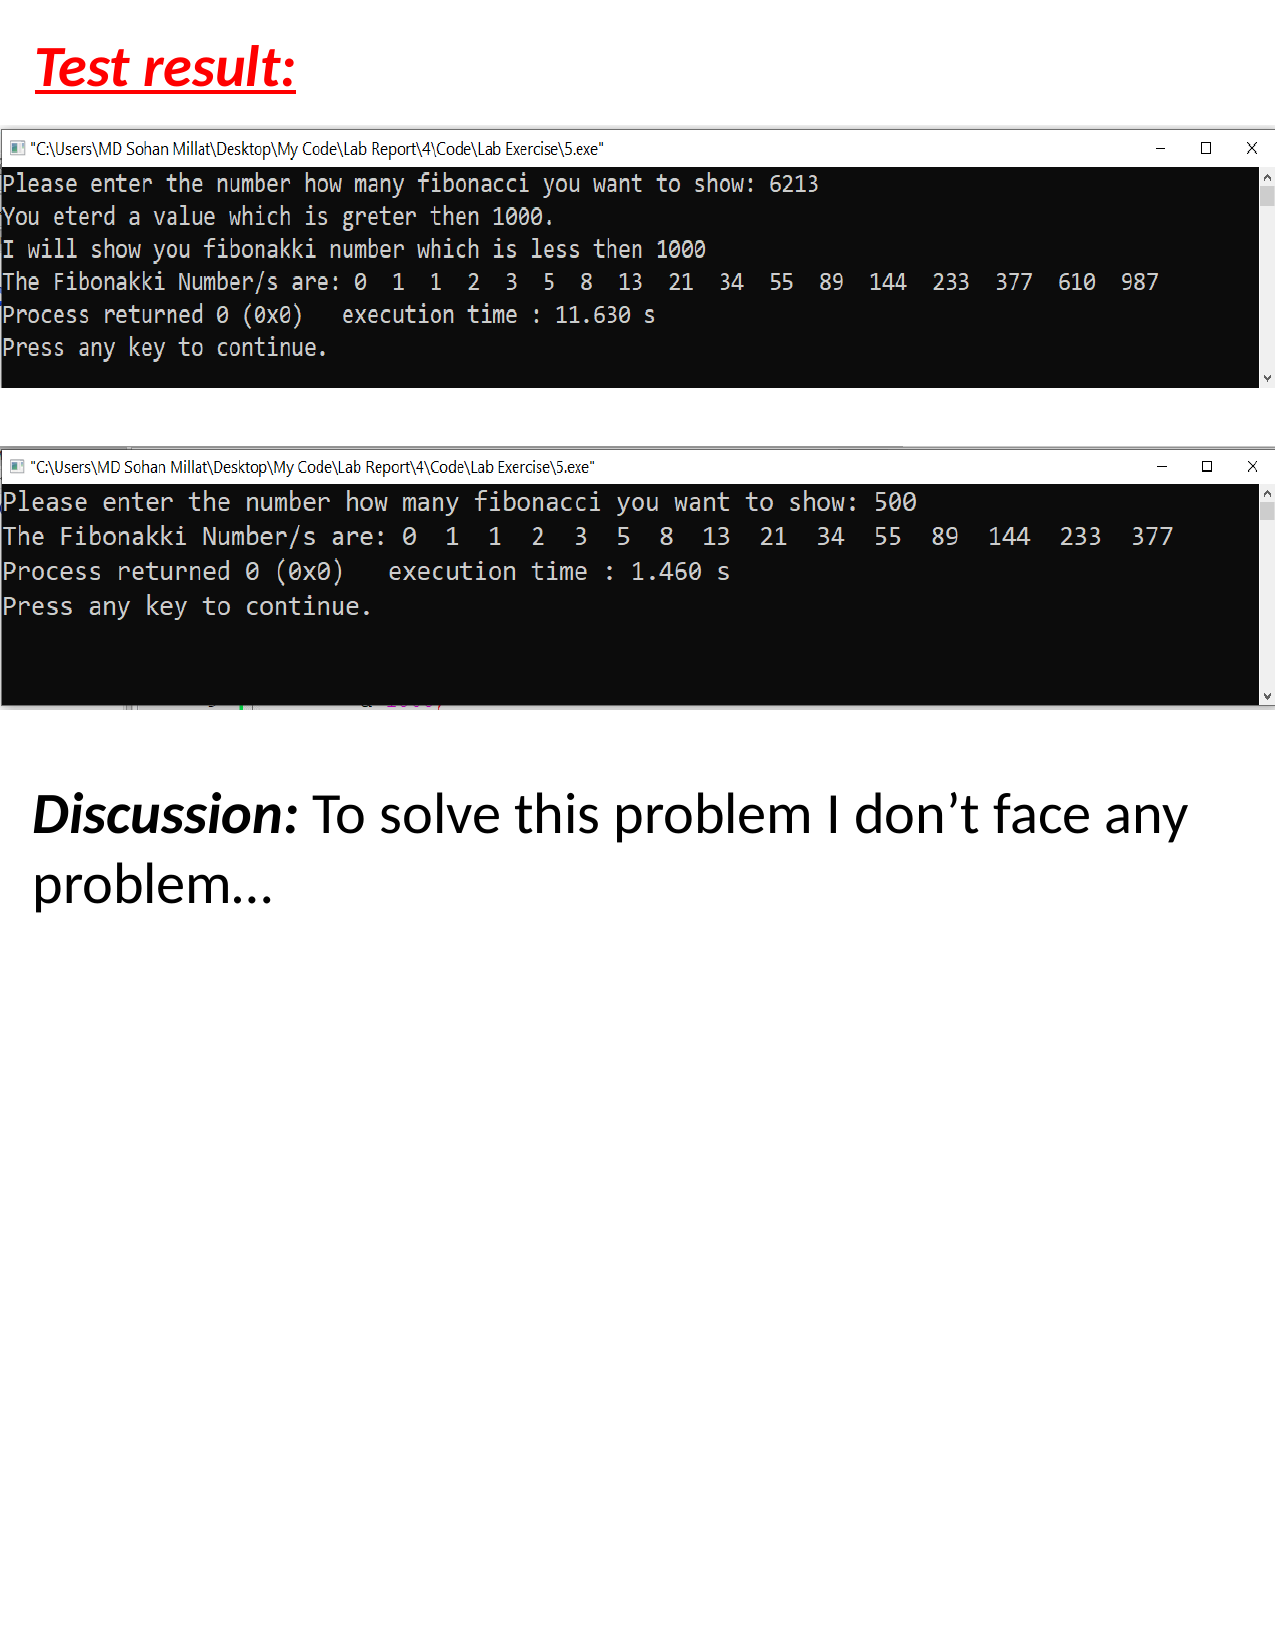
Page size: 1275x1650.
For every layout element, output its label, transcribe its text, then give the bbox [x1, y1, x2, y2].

text_box Discussion: To solve this problem I don’t face any problem… [18, 767, 1275, 923]
picture [0, 125, 1275, 389]
picture [0, 446, 1275, 710]
text_box Test result: [19, 20, 312, 106]
